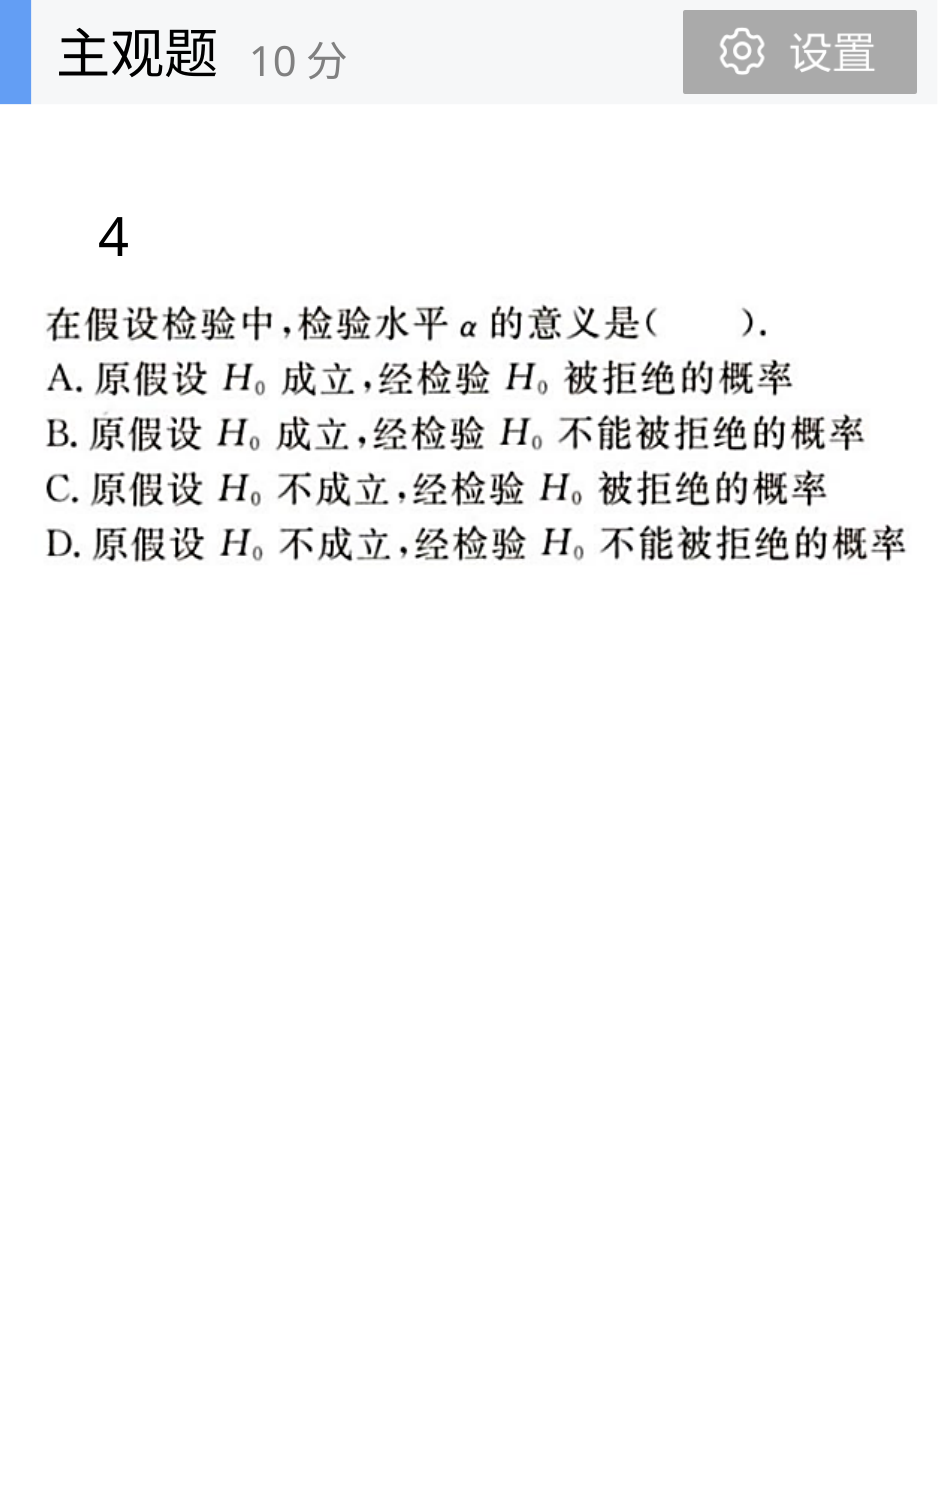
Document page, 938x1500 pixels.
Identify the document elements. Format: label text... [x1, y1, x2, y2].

picture [683, 10, 917, 94]
text_box 4 [83, 105, 834, 286]
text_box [0, 0, 938, 105]
picture [29, 286, 917, 592]
